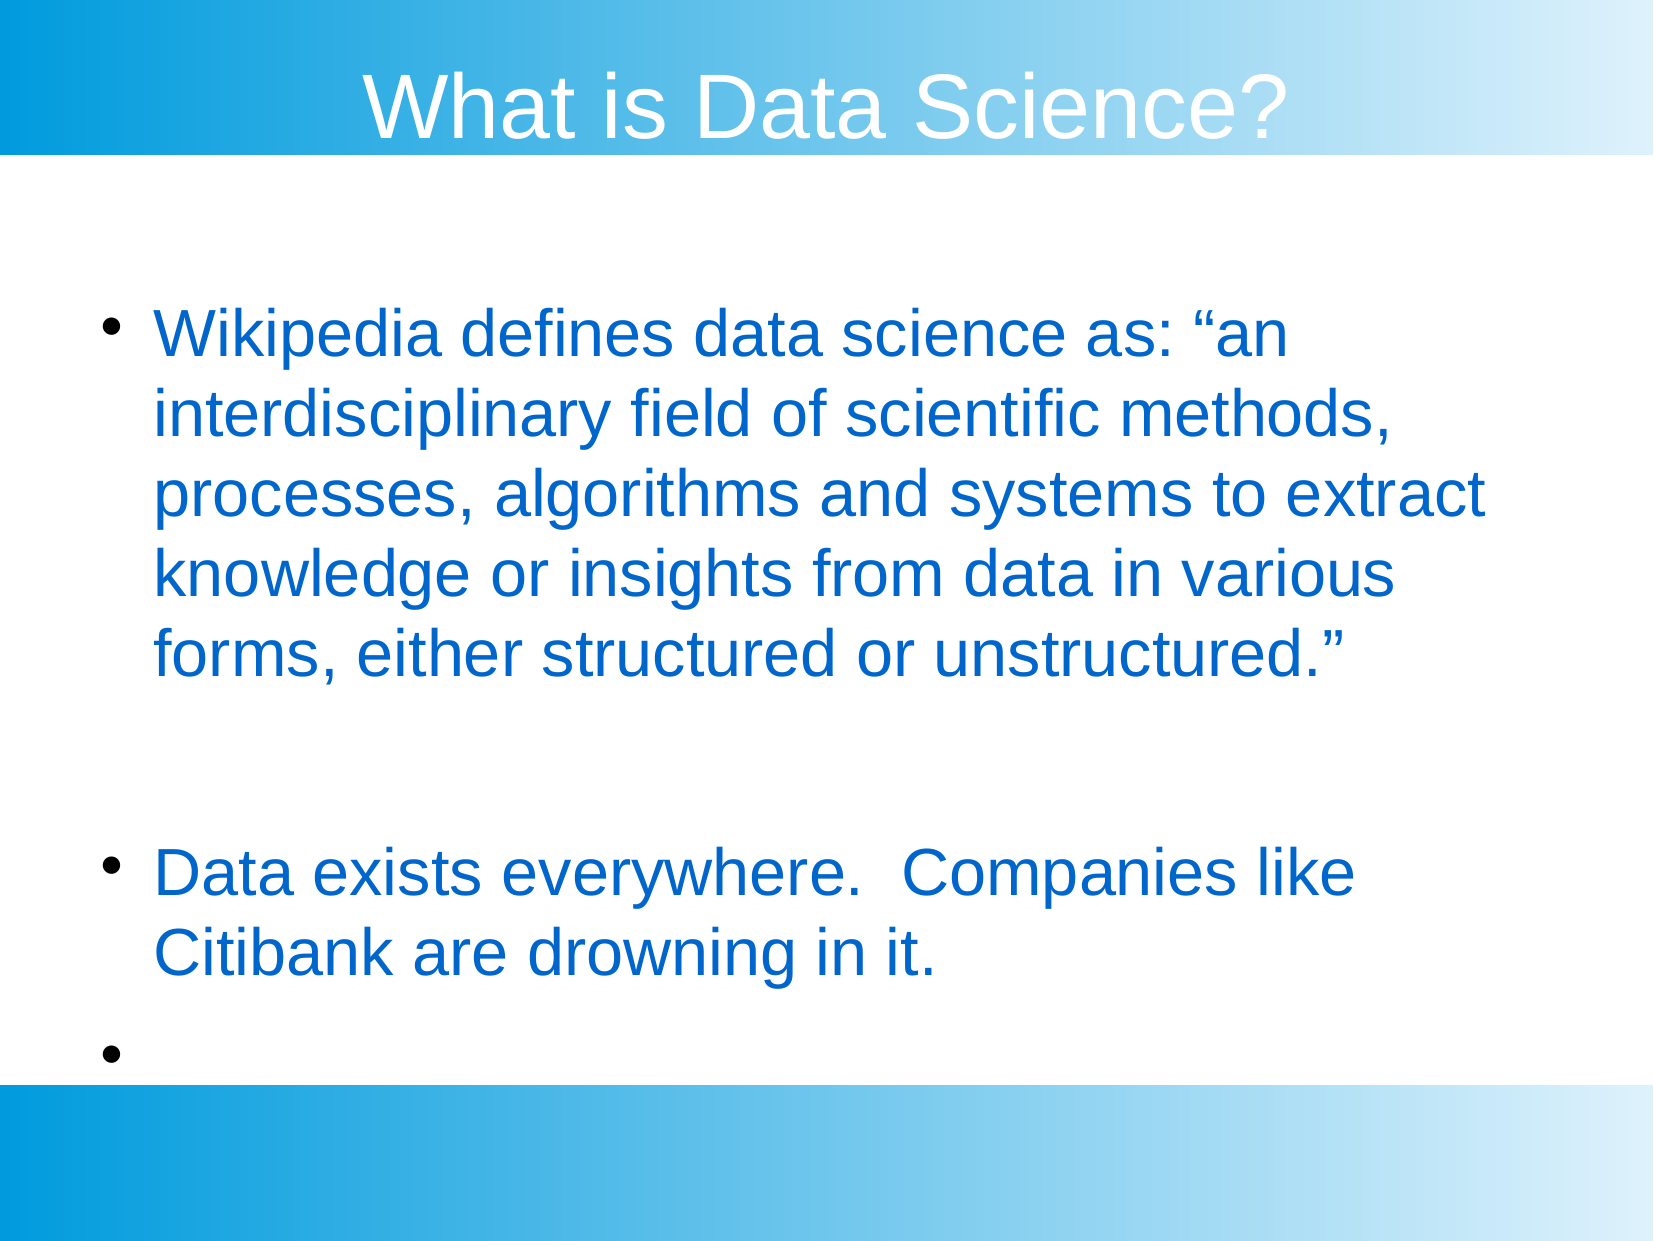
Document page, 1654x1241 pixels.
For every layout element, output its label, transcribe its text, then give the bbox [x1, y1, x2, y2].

text_box What is Data Science? [82, 49, 1571, 154]
text_box Wikipedia defines data science as: “an interdisciplinary field of scientific methods, processes, algorithms and systems to extract knowledge or insights from data in various forms, either structured or unstructured.” Data exists everywhere. Companies like Citibank are drowning in it. [82, 290, 1571, 1010]
